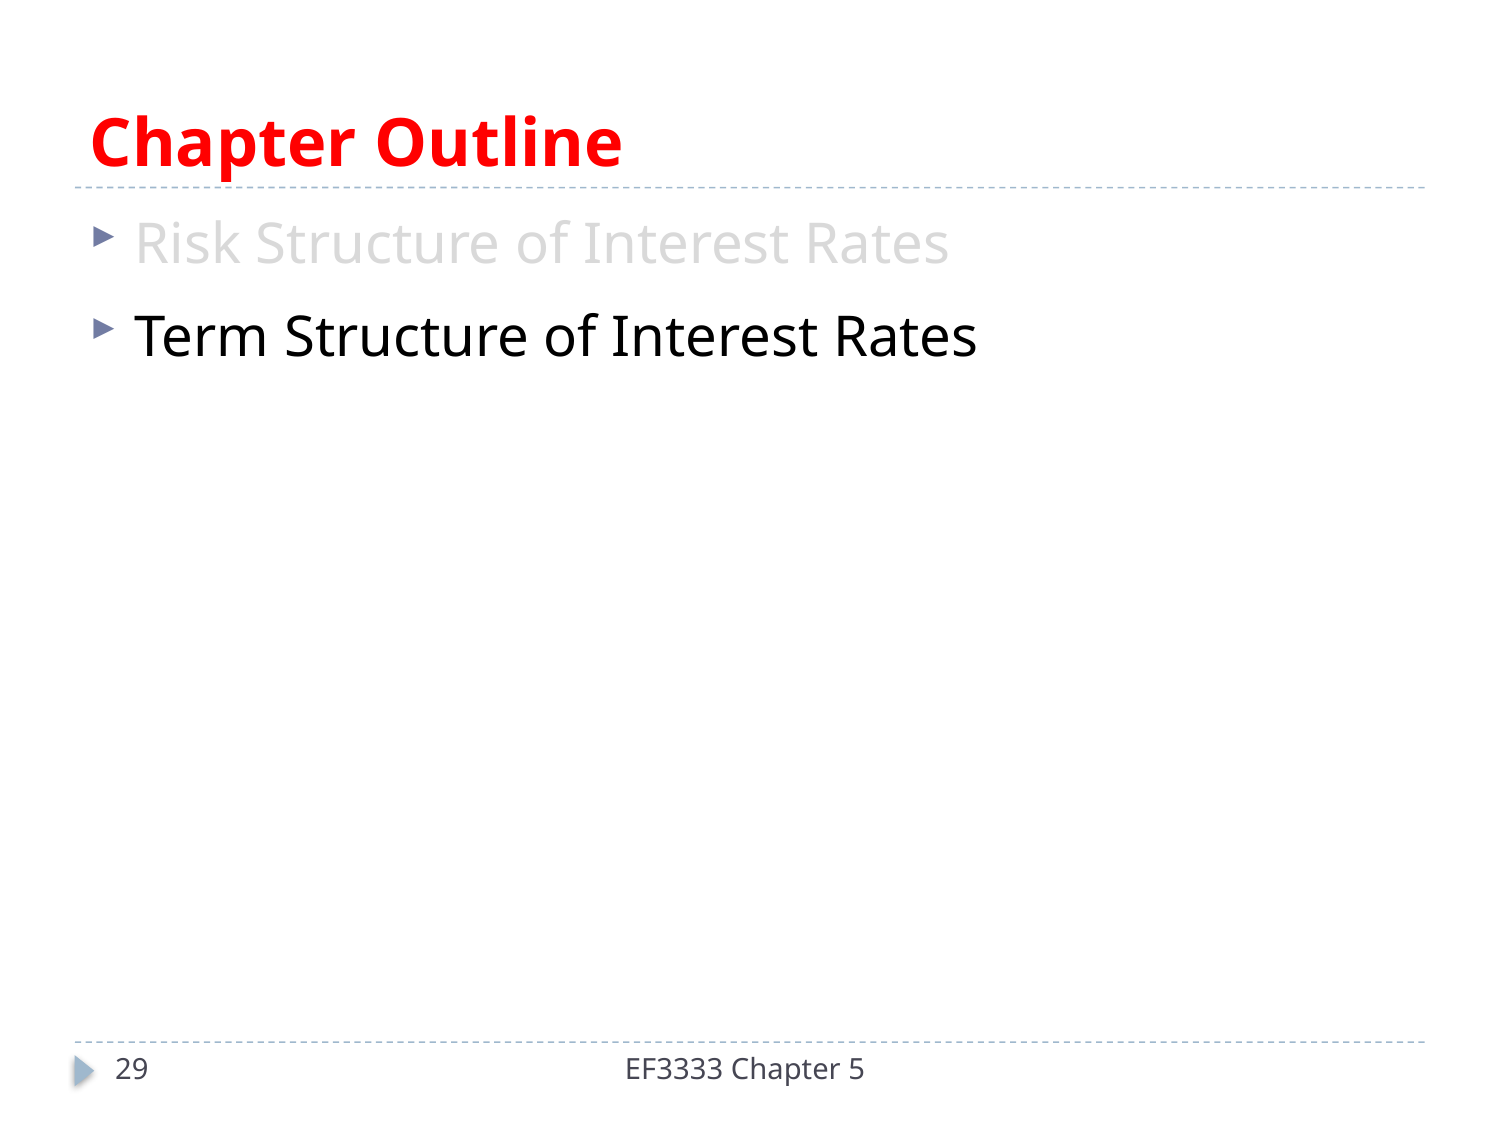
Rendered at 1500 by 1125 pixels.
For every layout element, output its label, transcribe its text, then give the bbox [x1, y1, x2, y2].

title Chapter Outline [75, 24, 1425, 188]
footer EF3333 Chapter 5 [475, 1042, 880, 1103]
list Risk Structure of Interest Rates Term Structure of Interest Rates [75, 200, 1425, 1010]
slide_number 29 [100, 1042, 426, 1103]
